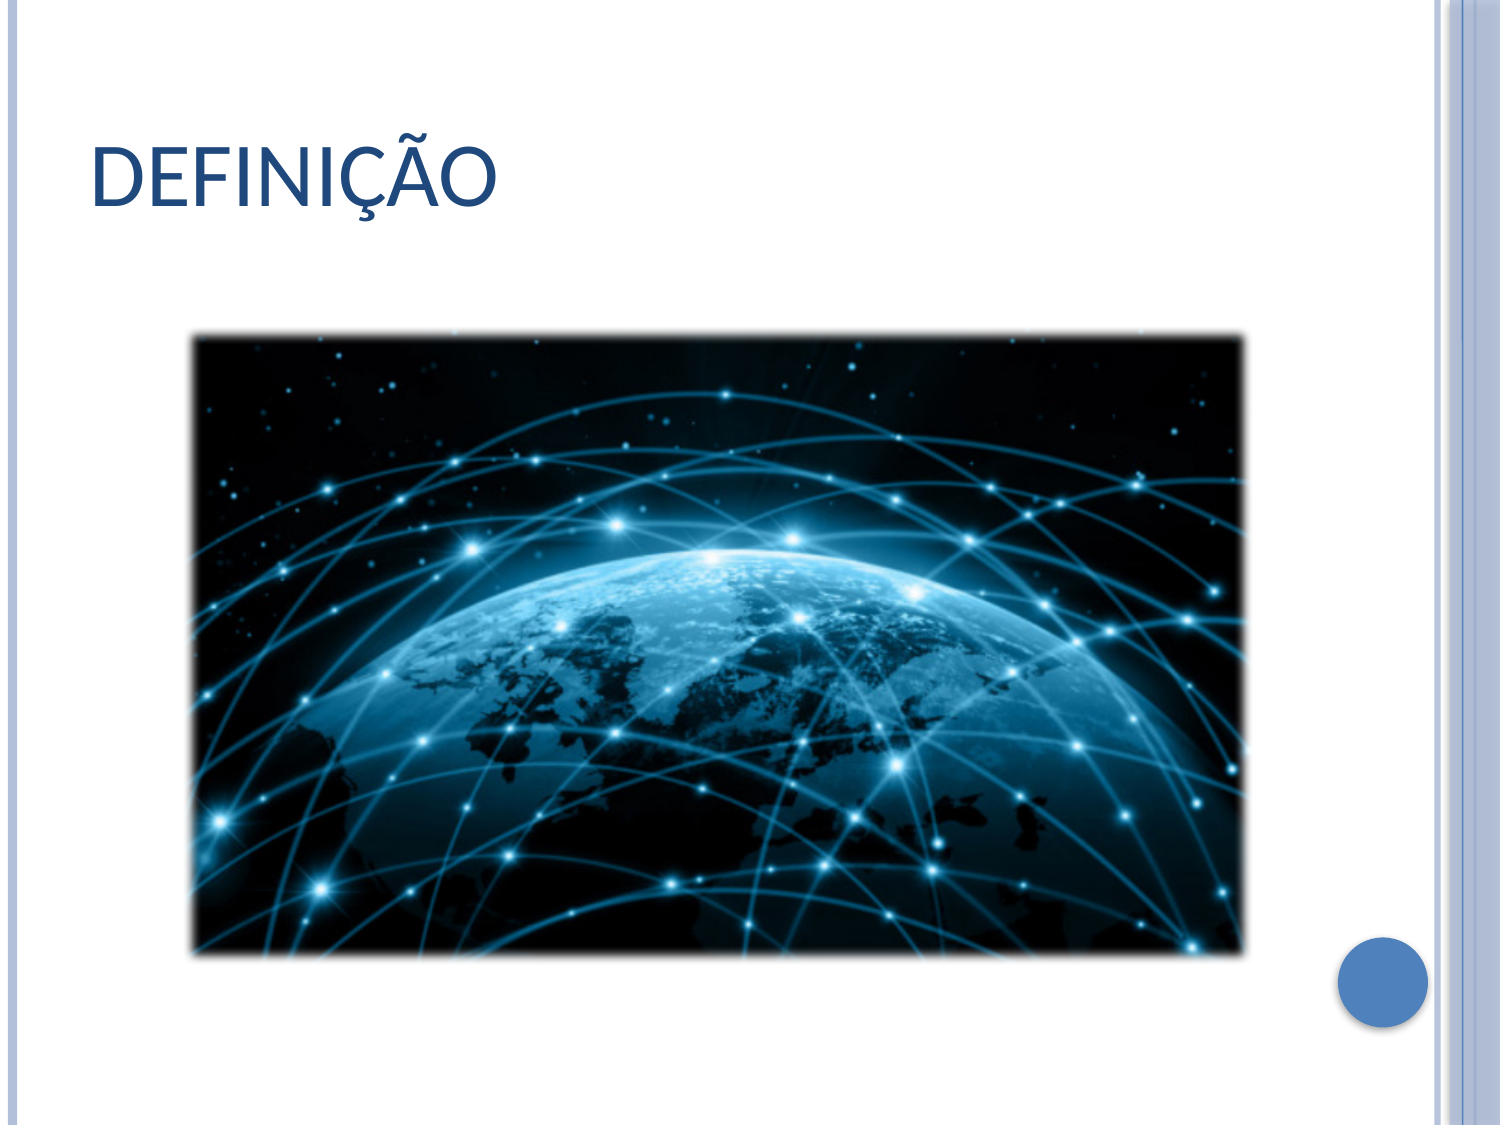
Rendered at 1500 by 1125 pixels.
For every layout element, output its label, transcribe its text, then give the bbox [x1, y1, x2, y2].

picture [182, 325, 1253, 965]
title Definição [75, 45, 1300, 233]
